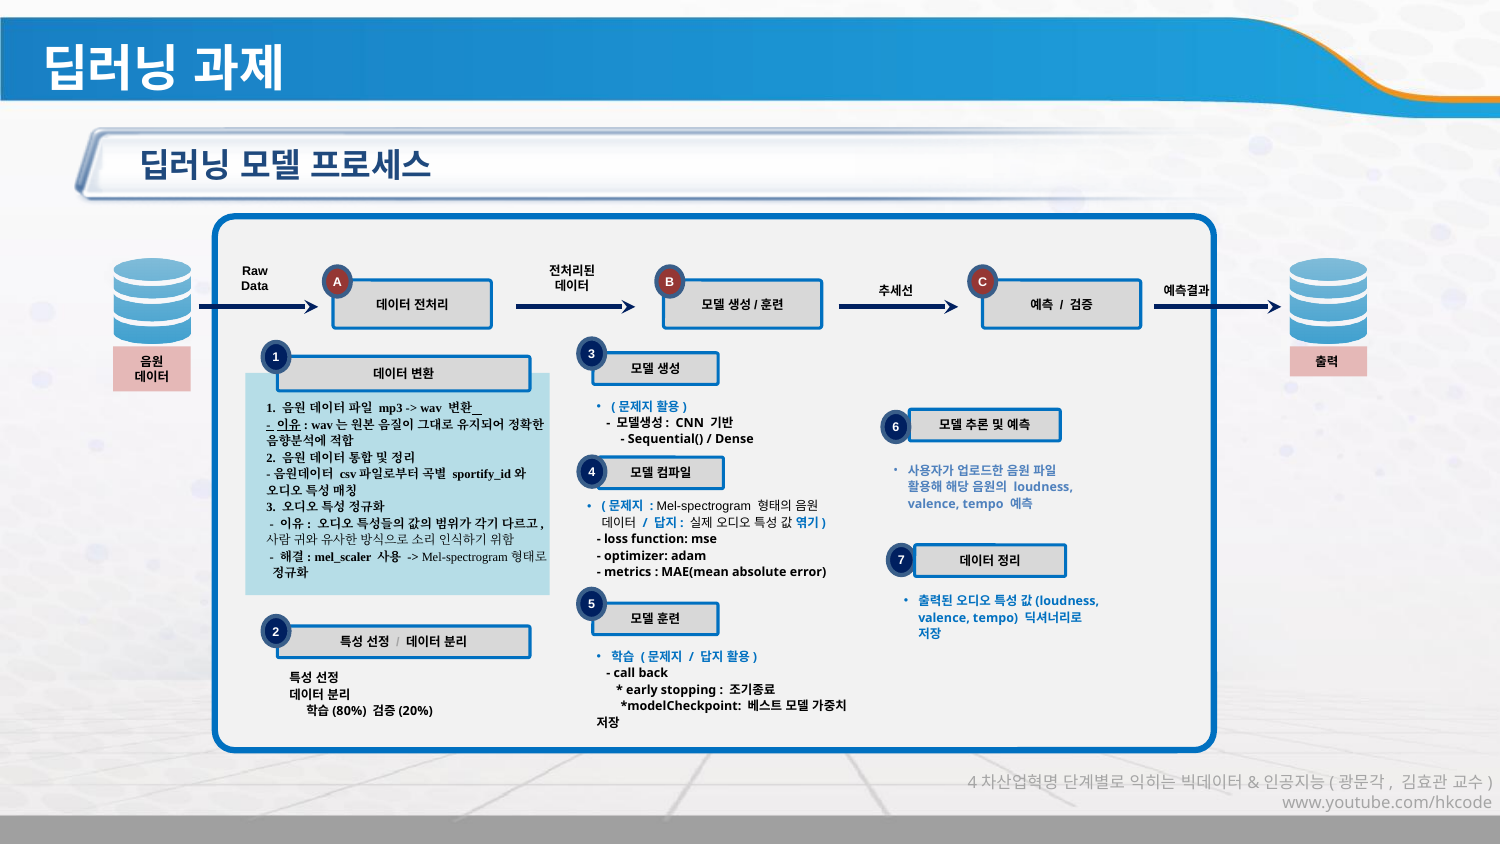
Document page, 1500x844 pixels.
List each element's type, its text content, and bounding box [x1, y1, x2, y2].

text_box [104, 216, 1376, 772]
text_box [74, 126, 1289, 208]
picture [0, 0, 1500, 844]
text_box 딥러닝 과제 [29, 0, 1175, 103]
